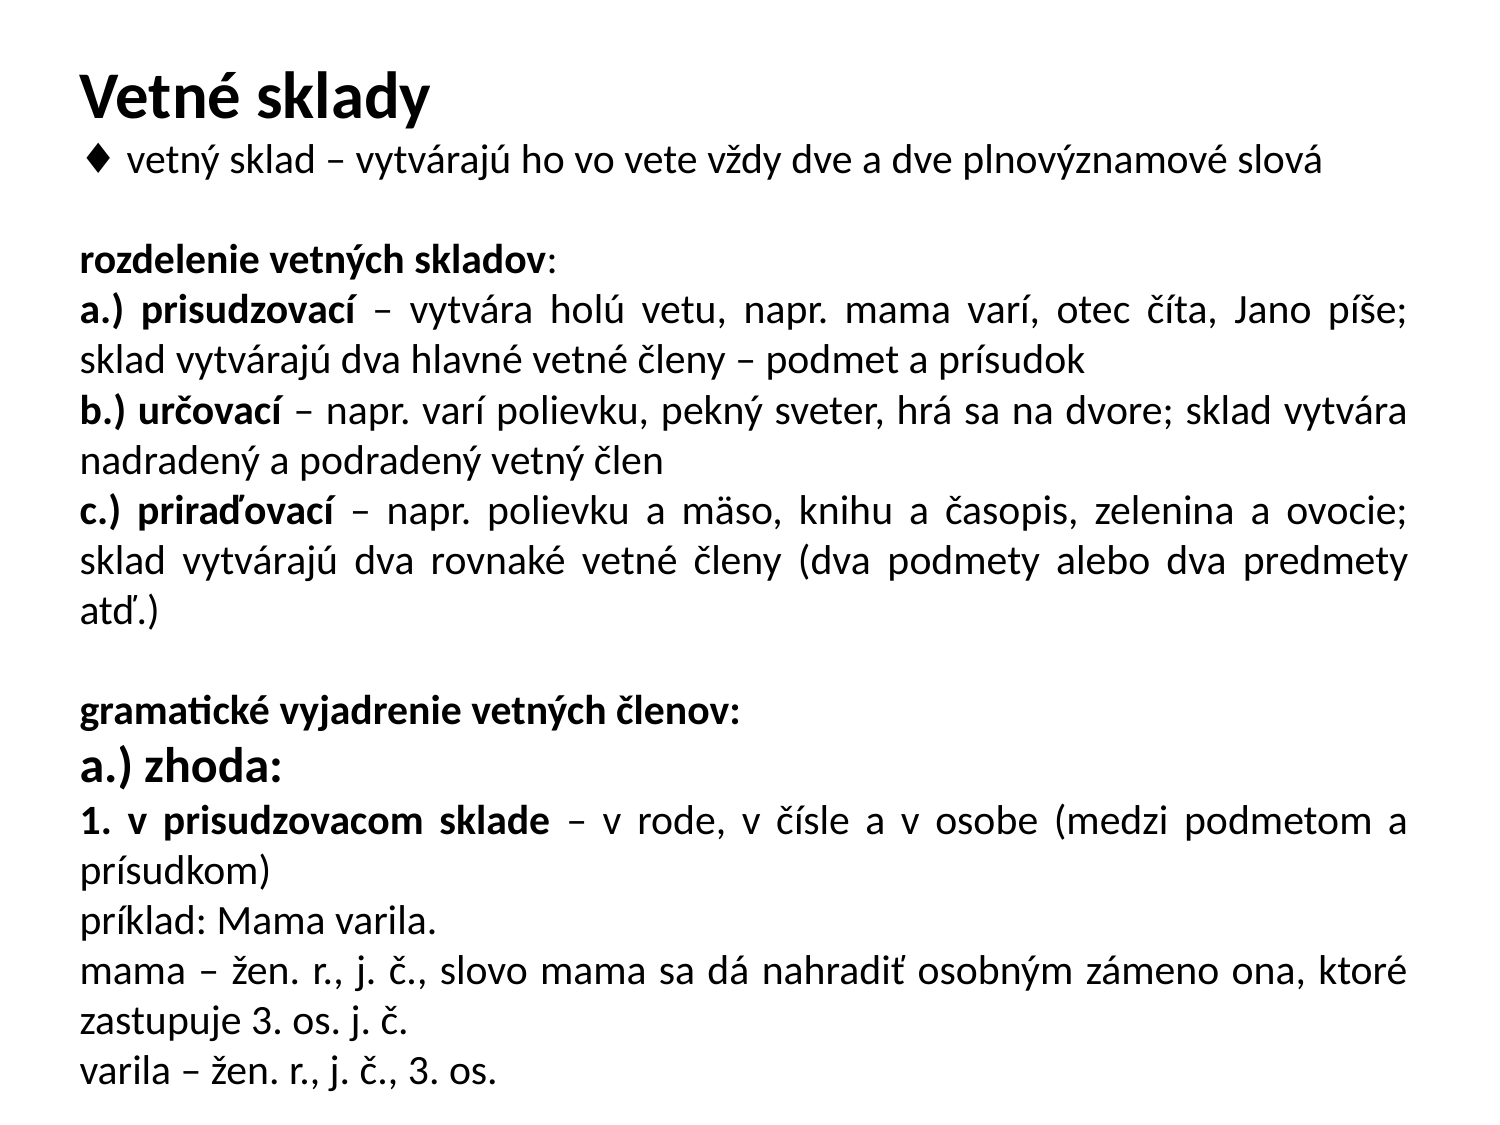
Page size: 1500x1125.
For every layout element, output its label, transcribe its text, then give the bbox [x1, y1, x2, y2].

text_box Vetné sklady ♦ vetný sklad – vytvárajú ho vo vete vždy dve a dve plnovýznamové slová rozdelenie vetných skladov: a.) prisudzovací – vytvára holú vetu, napr. mama varí, otec číta, Jano píše; sklad vytvárajú dva hlavné vetné členy – podmet a prísudok b.) určovací – napr. varí polievku, pekný sveter, hrá sa na dvore; sklad vytvára nadradený a podradený vetný člen c.) priraďovací – napr. polievku a mäso, knihu a časopis, zelenina a ovocie; sklad vytvárajú dva rovnaké vetné členy (dva podmety alebo dva predmety atď.) gramatické vyjadrenie vetných členov: a.) zhoda: 1. v prisudzovacom sklade – v rode, v čísle a v osobe (medzi podmetom a prísudkom) príklad: Mama varila. mama – žen. r., j. č., slovo mama sa dá nahradiť osobným zámeno ona, ktoré zastupuje 3. os. j. č. varila – žen. r., j. č., 3. os. [64, 0, 1424, 1100]
